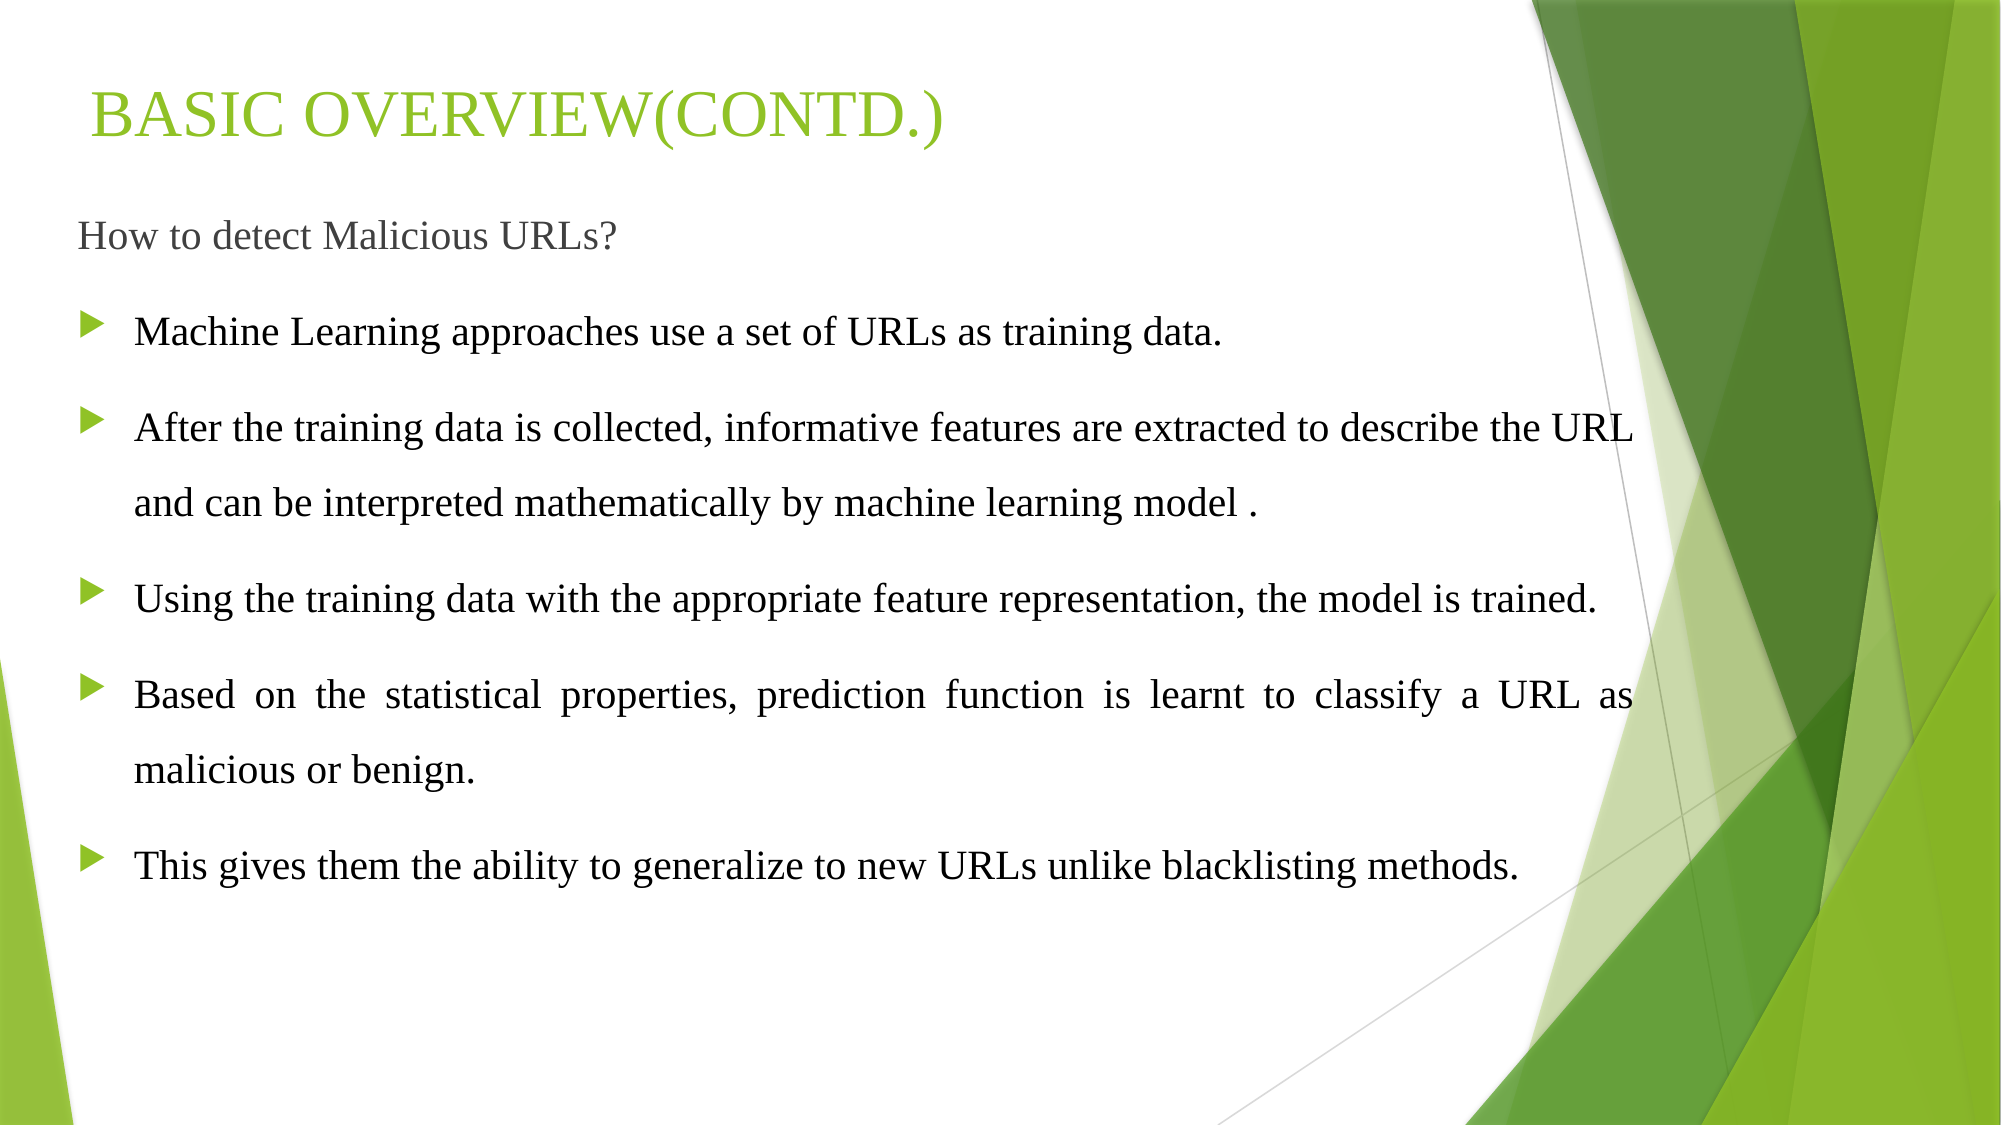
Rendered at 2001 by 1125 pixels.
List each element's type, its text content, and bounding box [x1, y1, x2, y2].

list How to detect Malicious URLs? Machine Learning approaches use a set of URLs as training data. After the training data is collected, informative features are extracted to describe the URL and can be interpreted mathematically by machine learning model . Using the training data with the appropriate feature representation, the model is trained. Based on the statistical properties, prediction function is learnt to classify a URL as malicious or benign. This gives them the ability to generalize to new URLs unlike blacklisting methods. [62, 200, 1650, 992]
title Basic Overview(contd.) [75, 62, 1350, 200]
